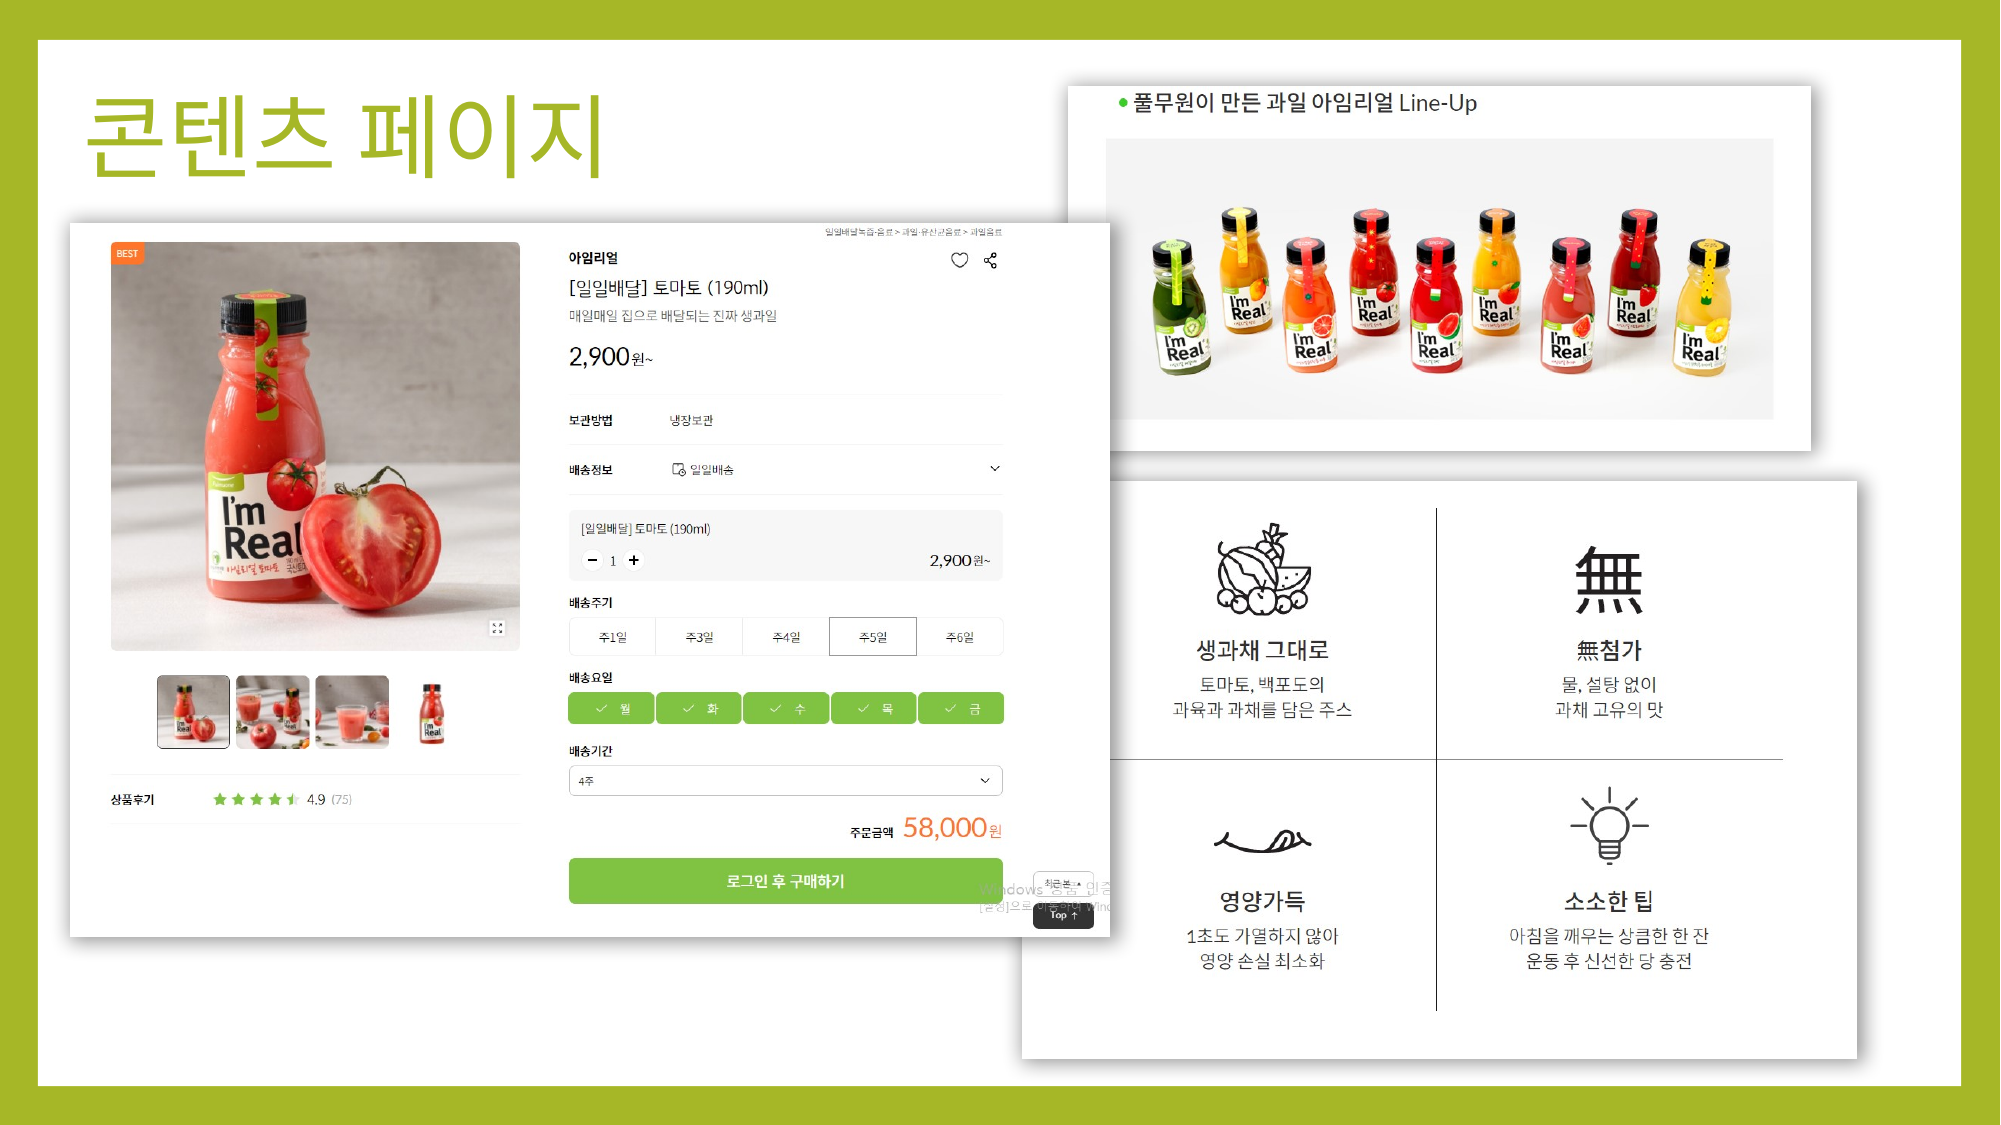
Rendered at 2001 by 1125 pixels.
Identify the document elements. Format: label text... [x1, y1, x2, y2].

picture [1067, 86, 1812, 452]
picture [1022, 480, 1858, 1059]
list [70, 222, 1110, 937]
title 콘텐츠 페이지 [68, 30, 1689, 212]
